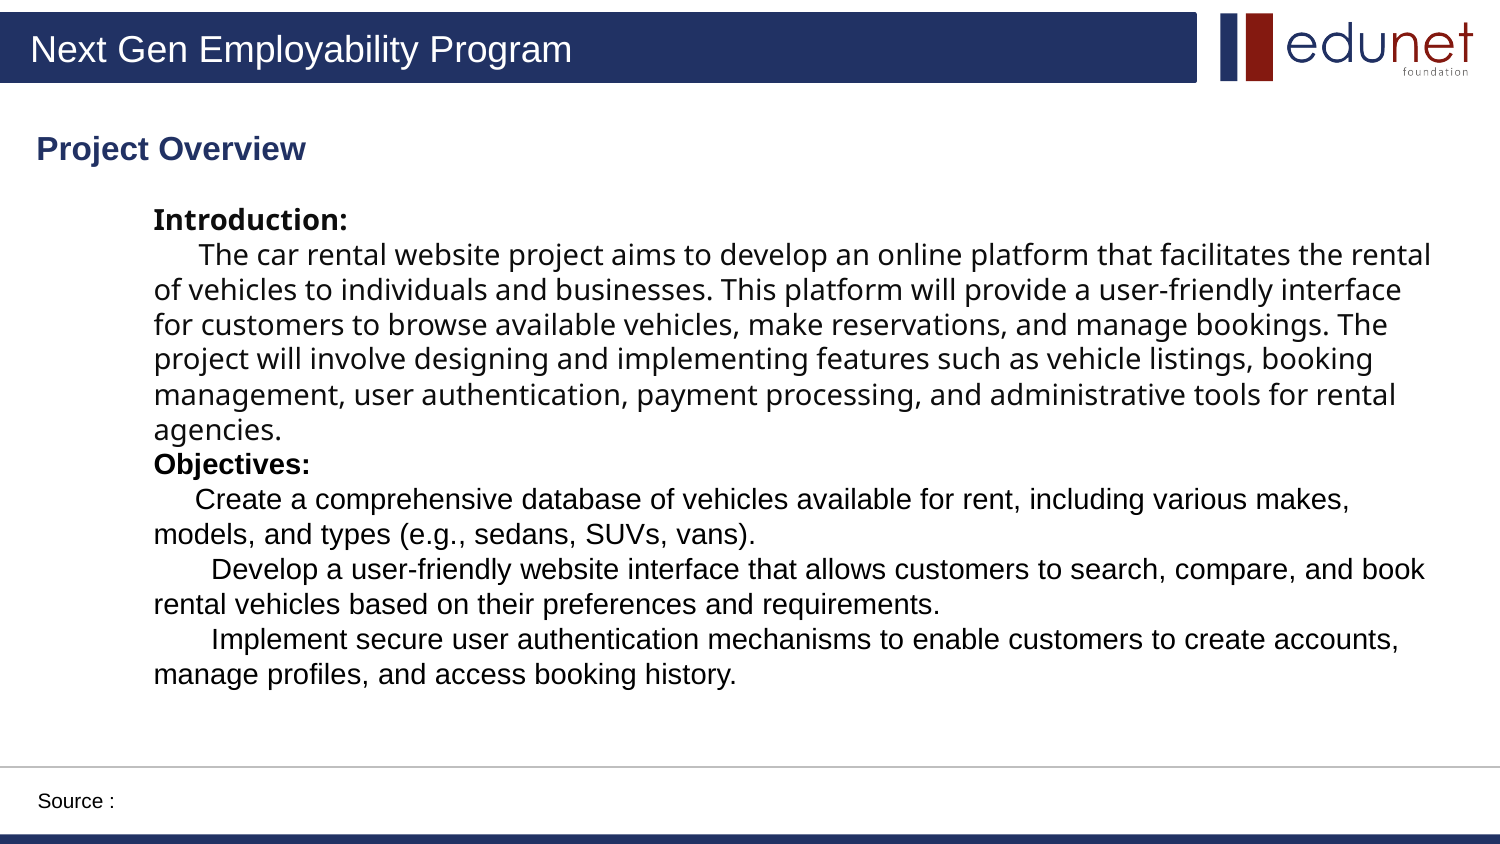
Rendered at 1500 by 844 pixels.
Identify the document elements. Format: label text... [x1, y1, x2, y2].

text_box Source : [22, 776, 139, 826]
picture [1279, 14, 1482, 83]
text_box Introduction: The car rental website project aims to develop an online platform that facilitates the rental of vehicles to individuals and businesses. This platform will provide a user-friendly interface for customers to browse available vehicles, make reservations, and manage bookings. The project will involve designing and implementing features such as vehicle listings, booking management, user authentication, payment processing, and administrative tools for rental agencies. Objectives: Create a comprehensive database of vehicles available for rent, including various makes, models, and types (e.g., sedans, SUVs, vans). Develop a user-friendly website interface that allows customers to search, compare, and book rental vehicles based on their preferences and requirements. Implement secure user authentication mechanisms to enable customers to create accounts, manage profiles, and access booking history. [138, 193, 1458, 698]
title Project Overview [21, 111, 504, 165]
